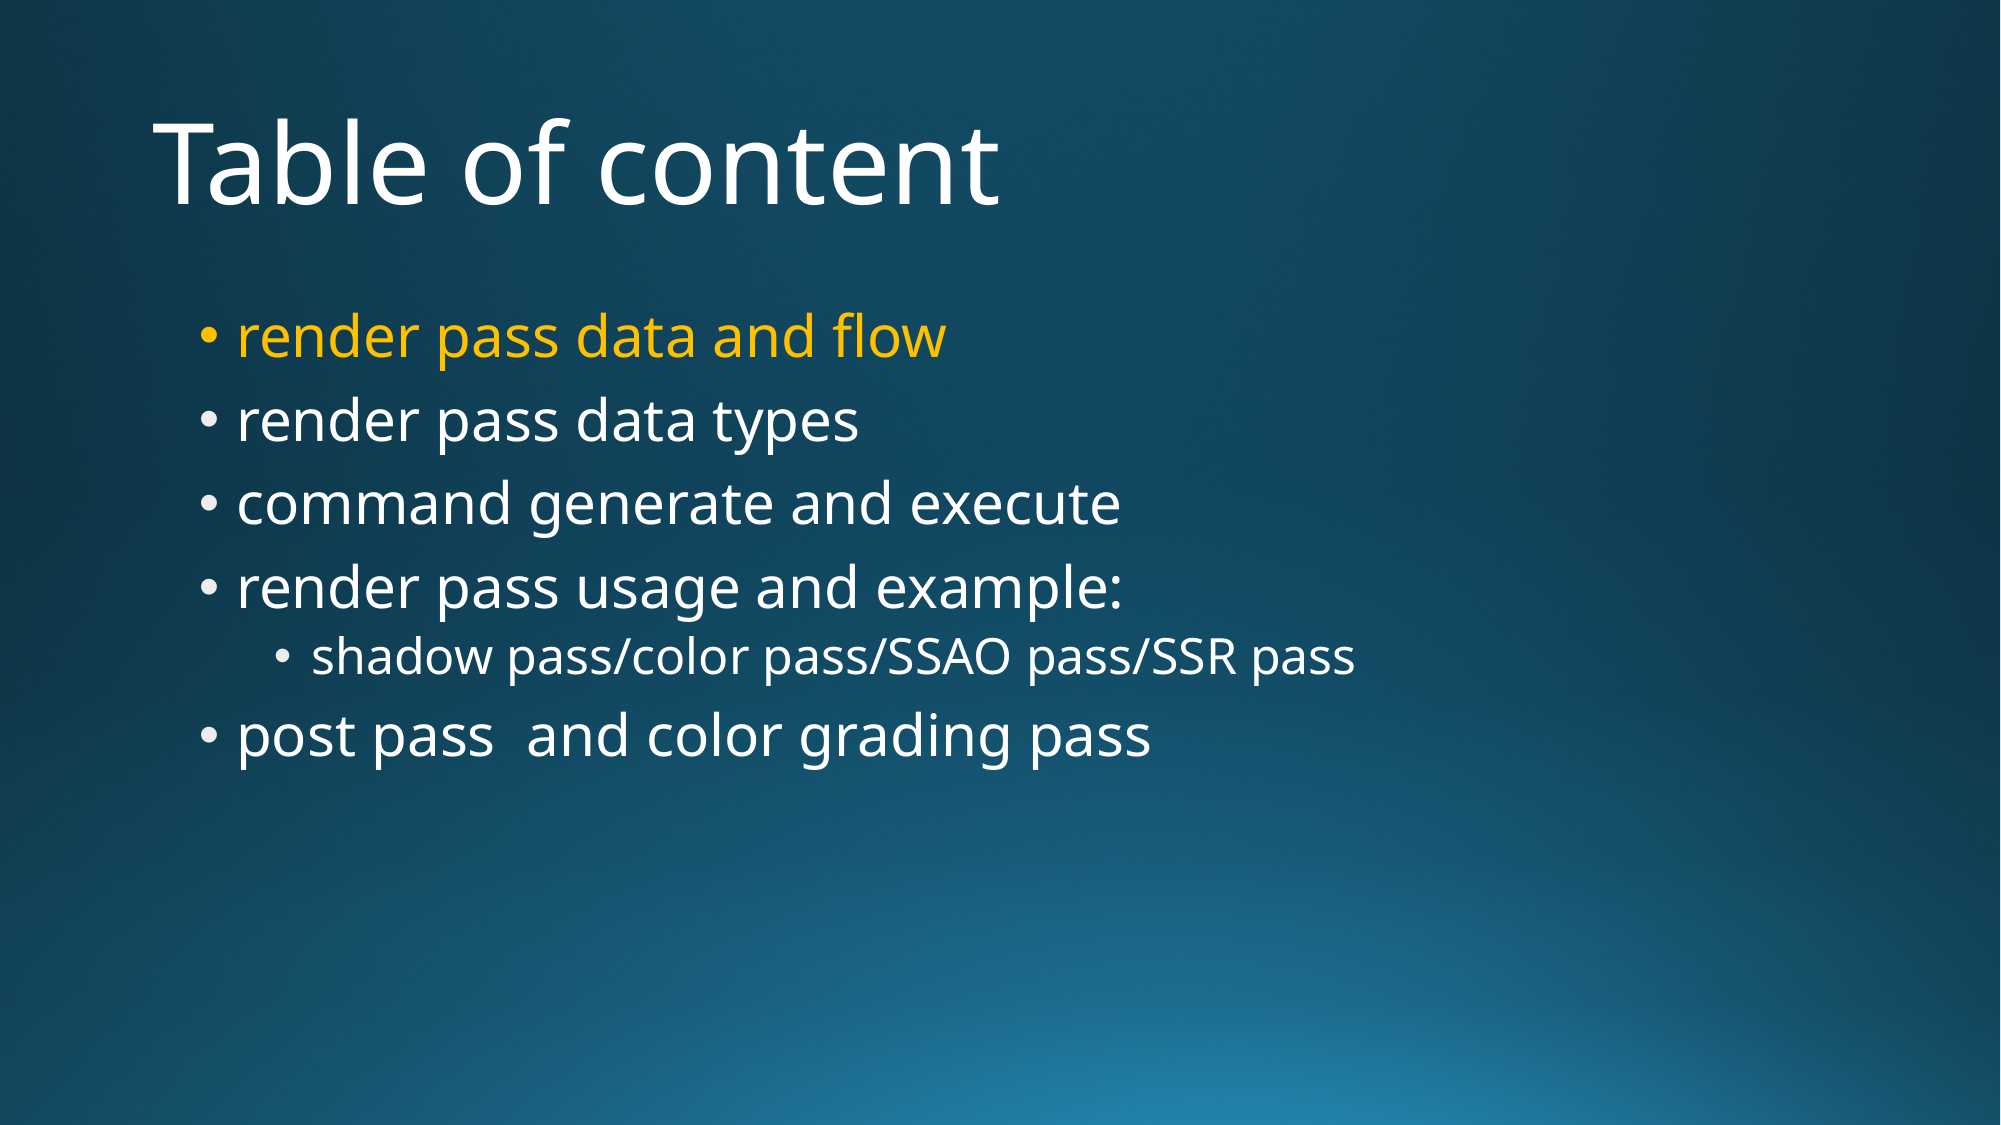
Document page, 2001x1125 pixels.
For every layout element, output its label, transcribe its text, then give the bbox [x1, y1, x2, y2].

list render pass data and flow render pass data types command generate and execute render pass usage and example: shadow pass/color pass/SSAO pass/SSR pass post pass and color grading pass [183, 299, 1863, 1014]
picture [0, 0, 2001, 1125]
title Table of content [137, 59, 1863, 278]
